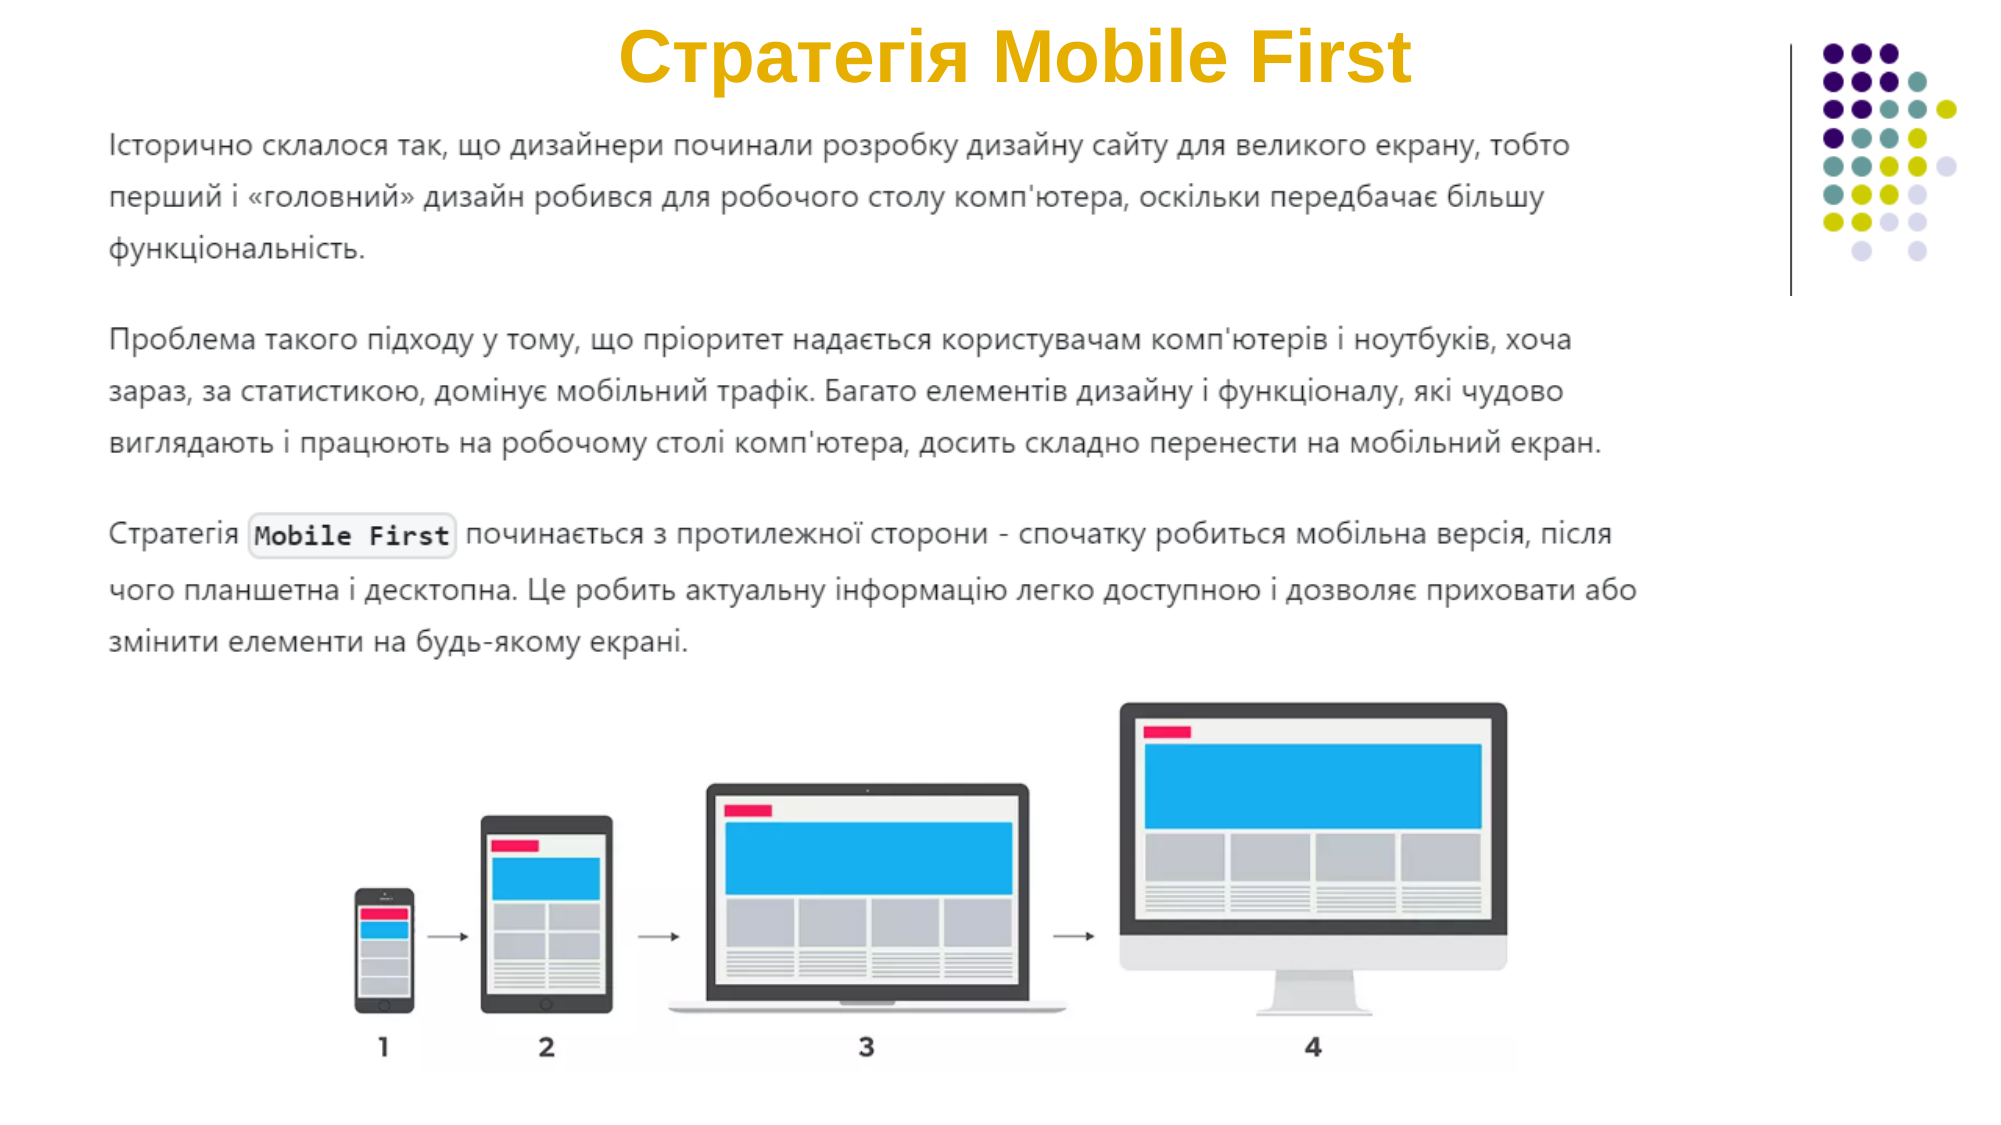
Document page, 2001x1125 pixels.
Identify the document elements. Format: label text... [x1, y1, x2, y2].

text_box Стратегія Mobile First [603, 0, 1646, 105]
picture [90, 113, 1646, 666]
picture [1767, 25, 1968, 296]
picture [345, 691, 1517, 1072]
